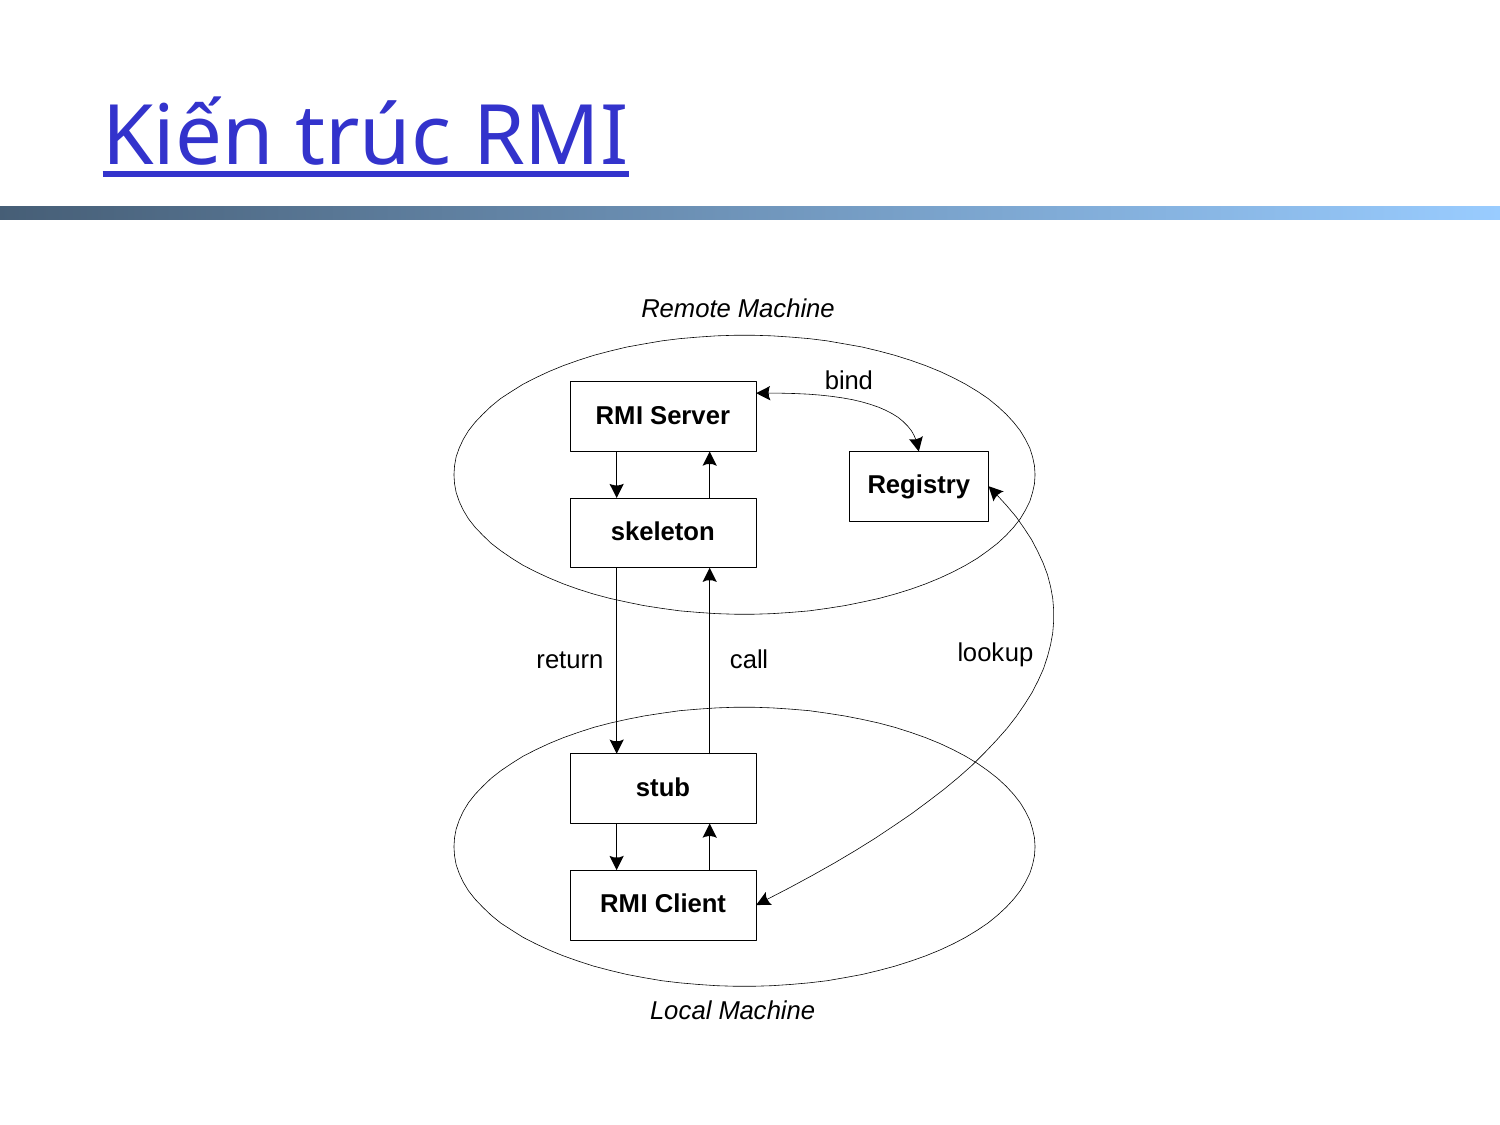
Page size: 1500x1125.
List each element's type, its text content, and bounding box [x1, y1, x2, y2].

title Kiến trúc RMI [87, 37, 1363, 226]
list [449, 285, 1087, 1037]
